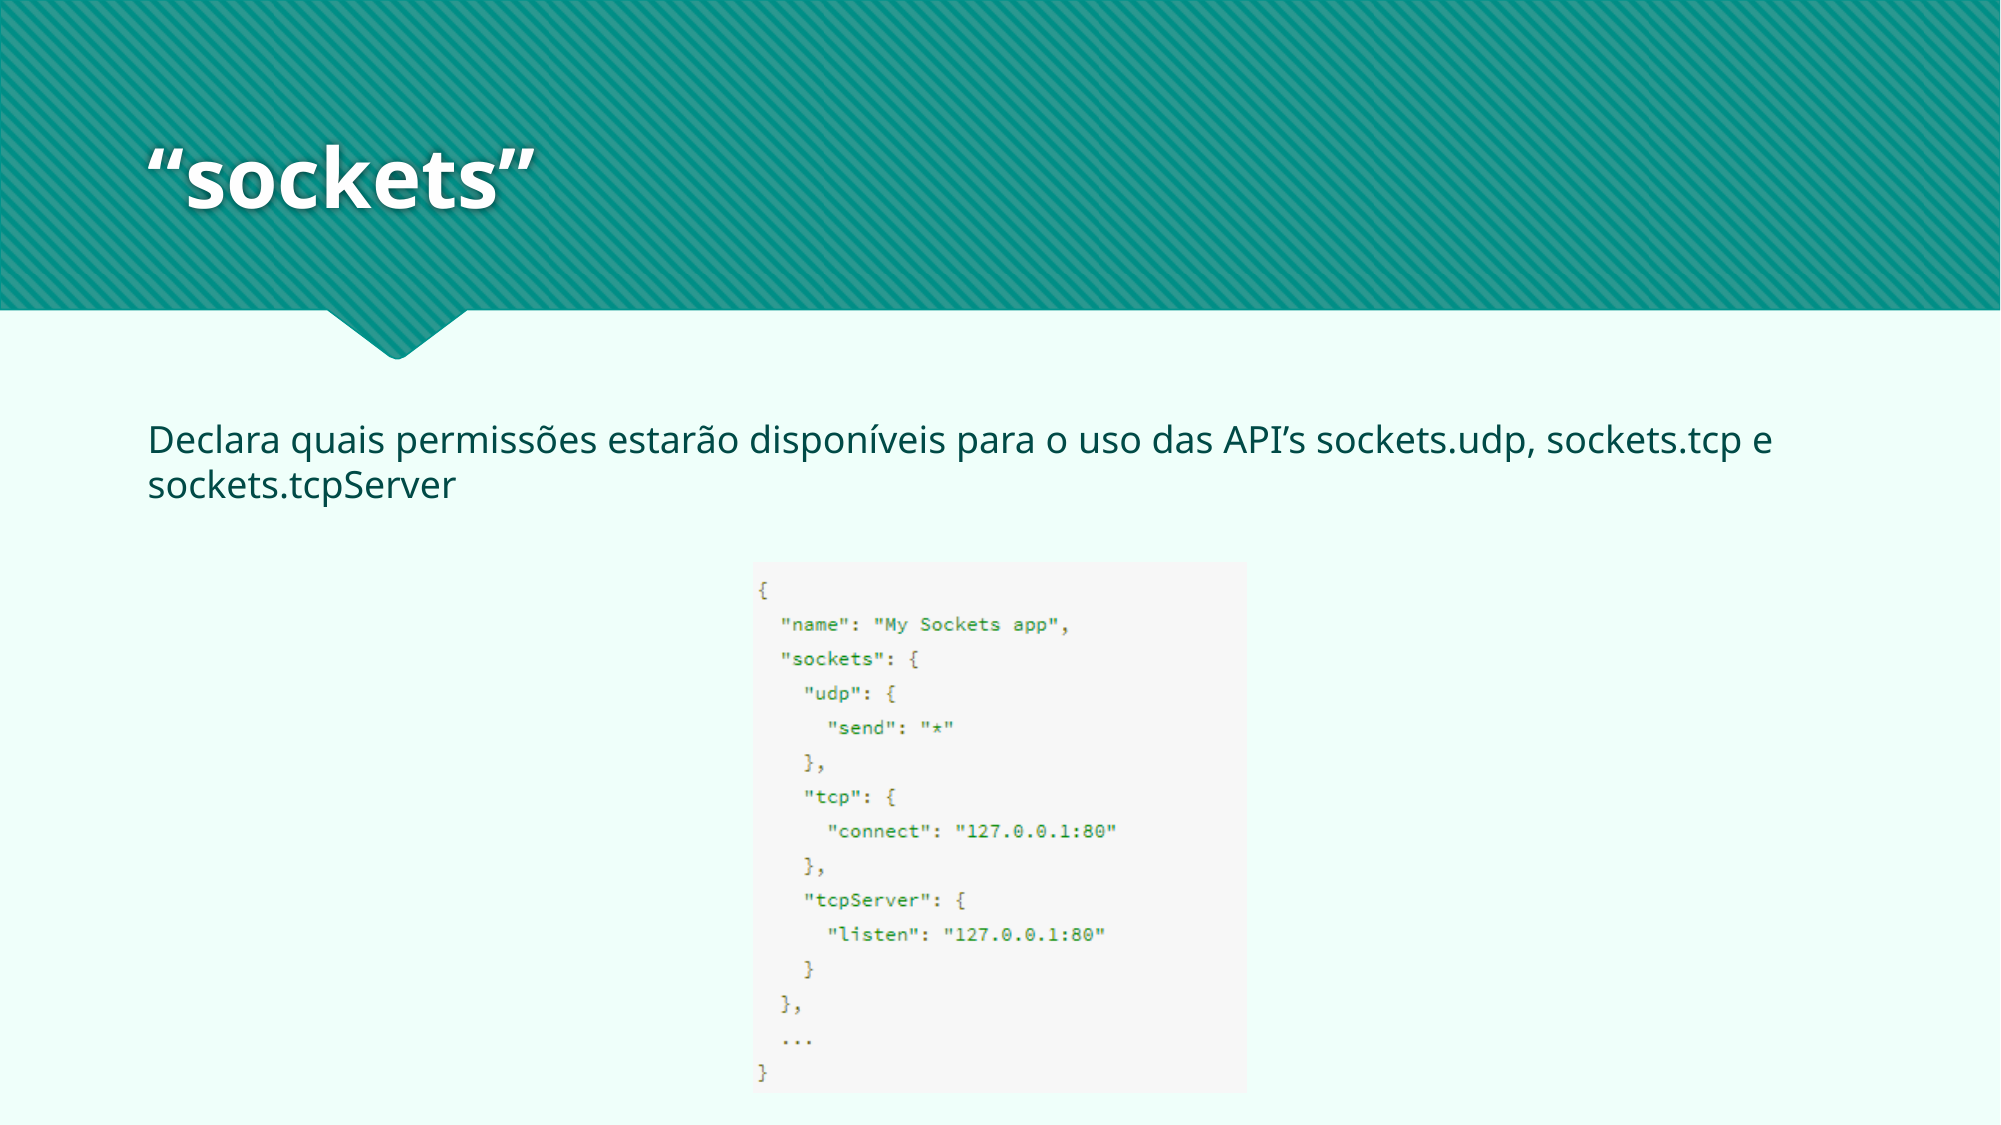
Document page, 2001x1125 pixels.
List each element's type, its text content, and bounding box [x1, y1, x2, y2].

title “sockets” [132, 73, 1868, 233]
text_box Declara quais permissões estarão disponíveis para o uso das API’s sockets.udp, sockets.tcp e sockets.tcpServer [132, 408, 1868, 514]
picture [753, 562, 1247, 1093]
